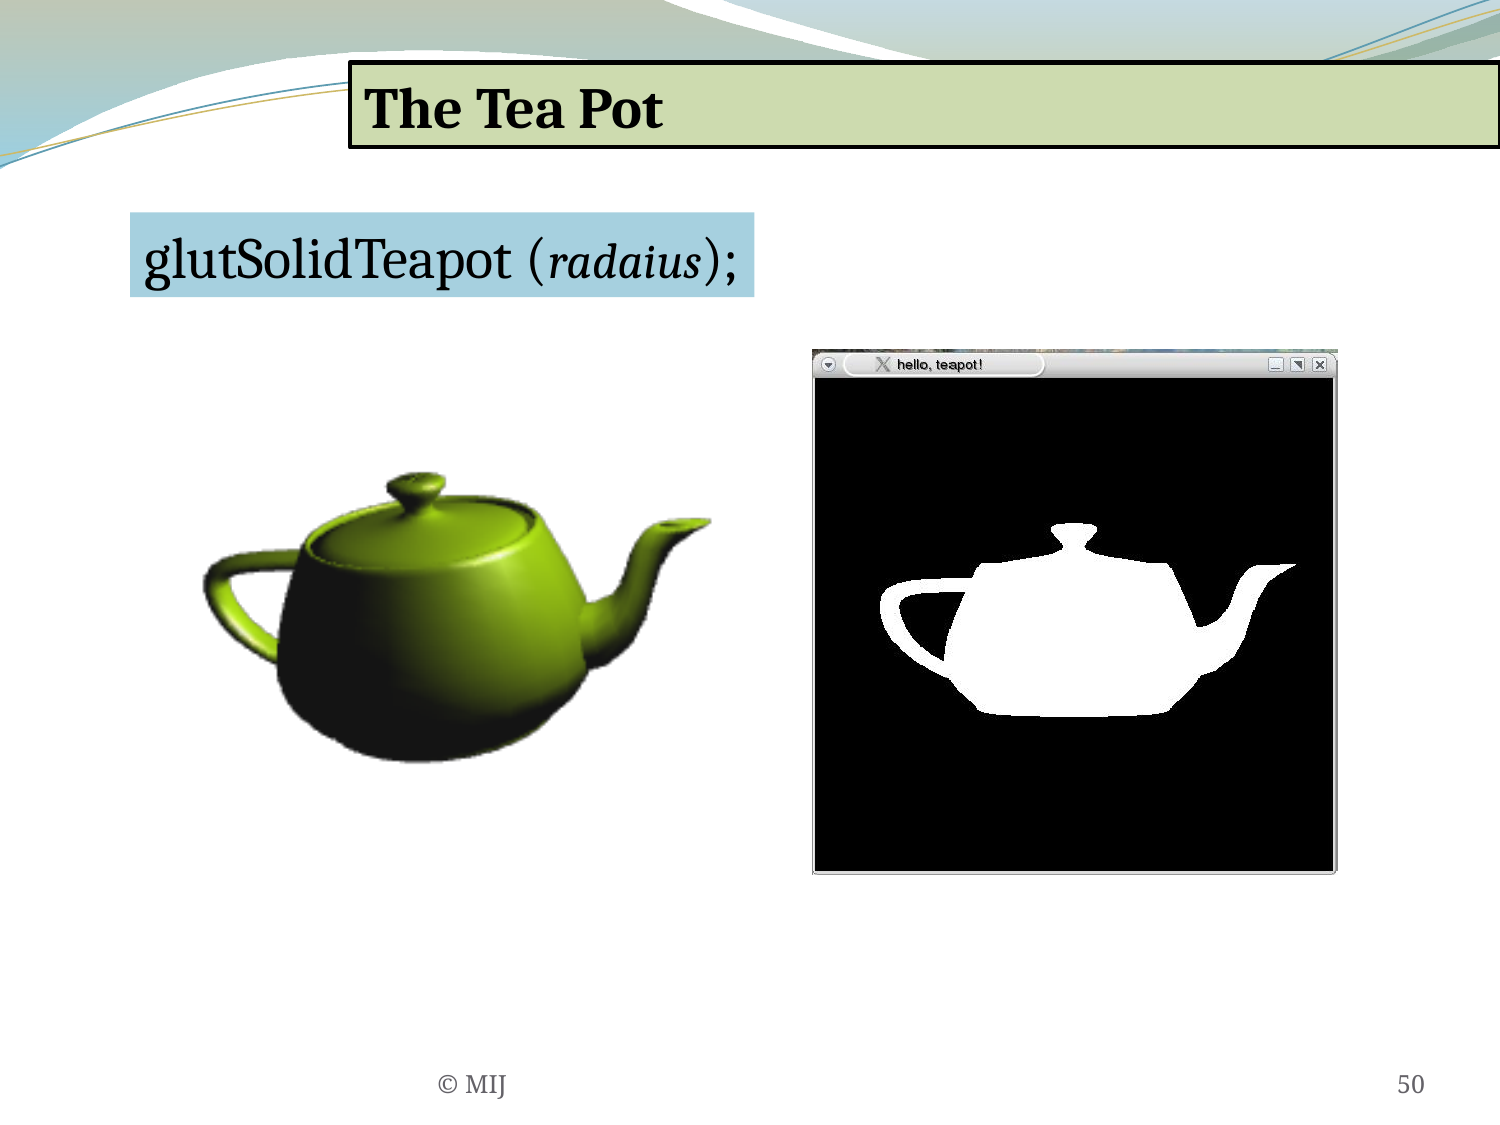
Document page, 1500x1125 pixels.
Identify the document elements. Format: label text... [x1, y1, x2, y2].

slide_number 50 [1299, 1042, 1425, 1103]
text_box The Tea Pot [350, 62, 1500, 148]
picture [112, 287, 751, 926]
picture [812, 349, 1338, 876]
footer © MIJ [437, 1042, 988, 1103]
text_box glutSolidTeapot (radaius); [130, 212, 755, 294]
